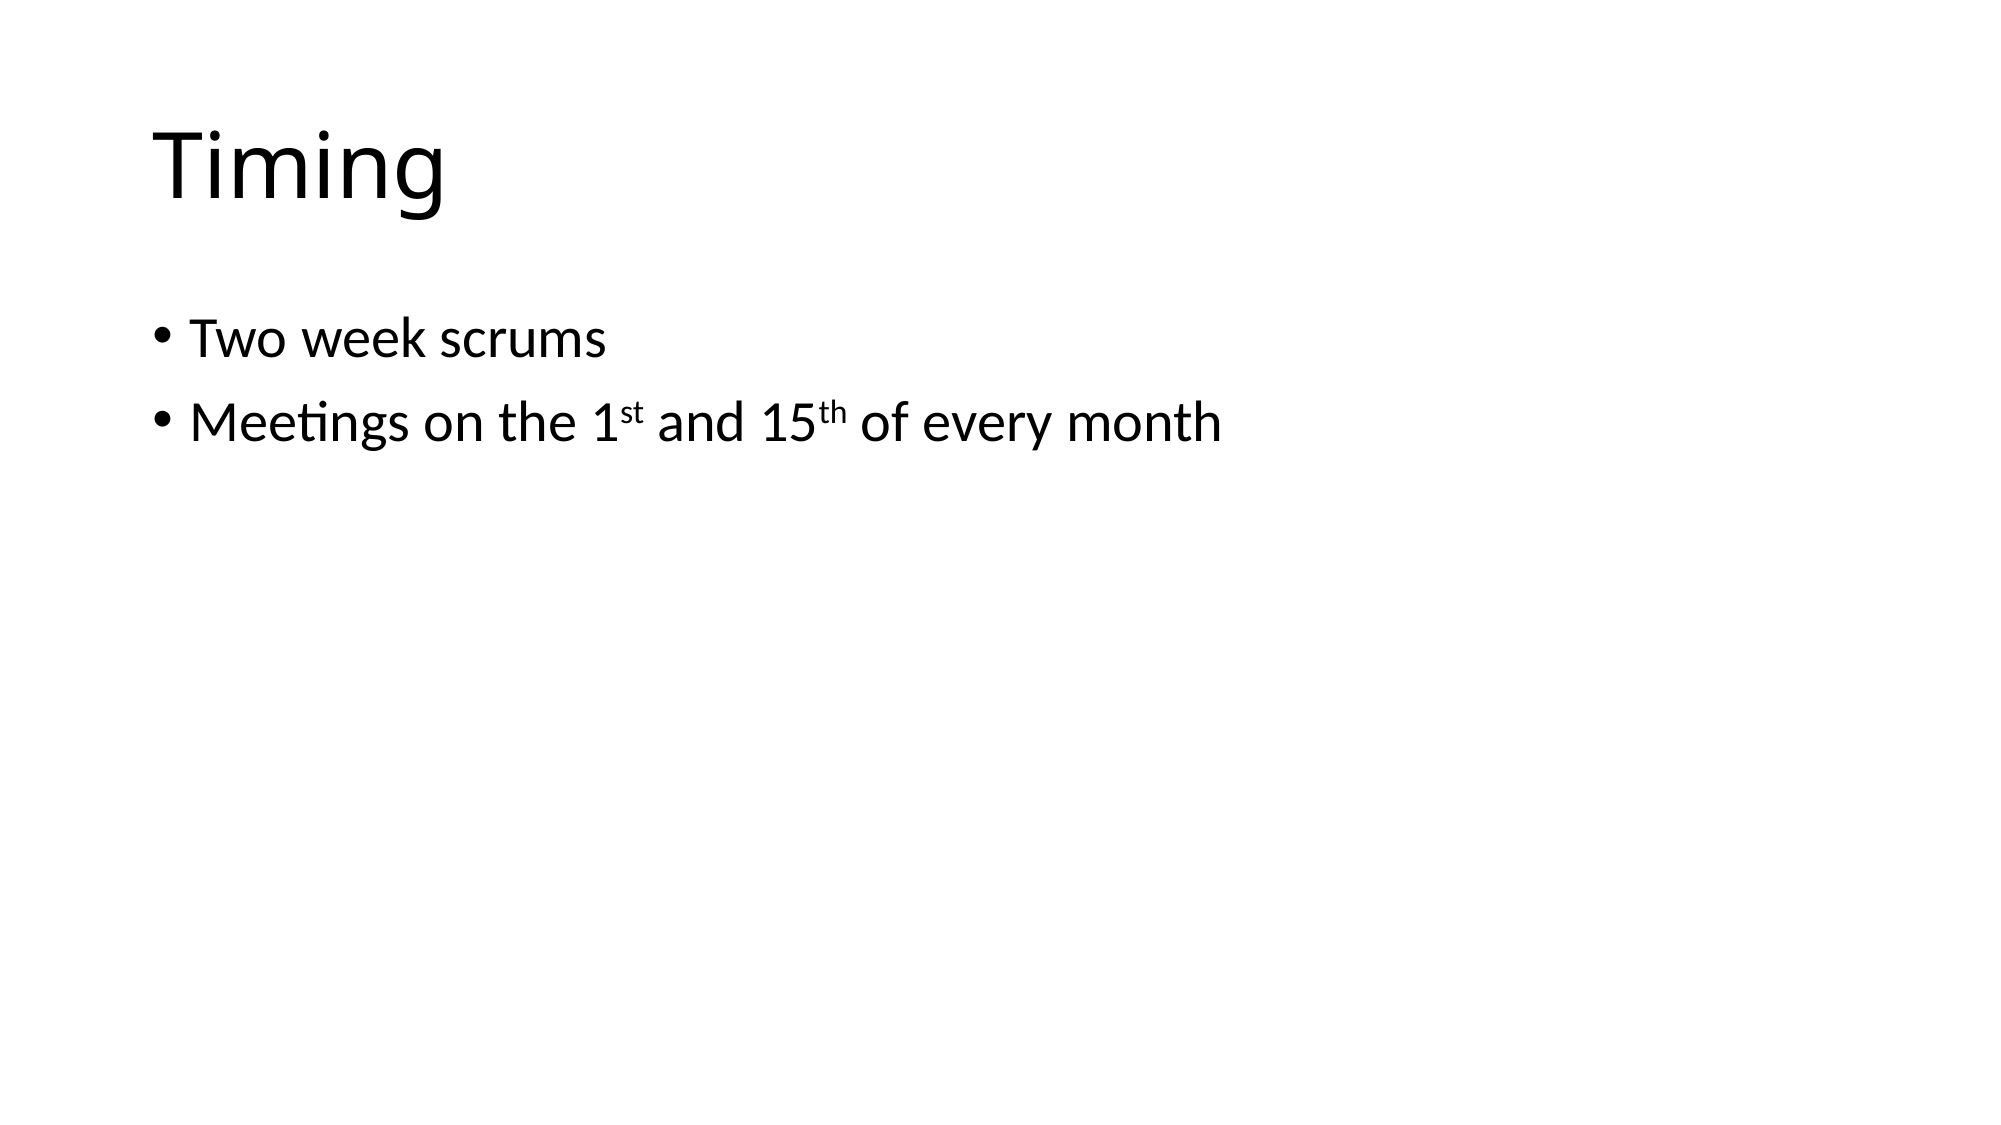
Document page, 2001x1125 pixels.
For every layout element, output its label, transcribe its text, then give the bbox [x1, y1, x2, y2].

title Timing [137, 59, 1863, 278]
list Two week scrums Meetings on the 1st and 15th of every month [137, 299, 1863, 1014]
